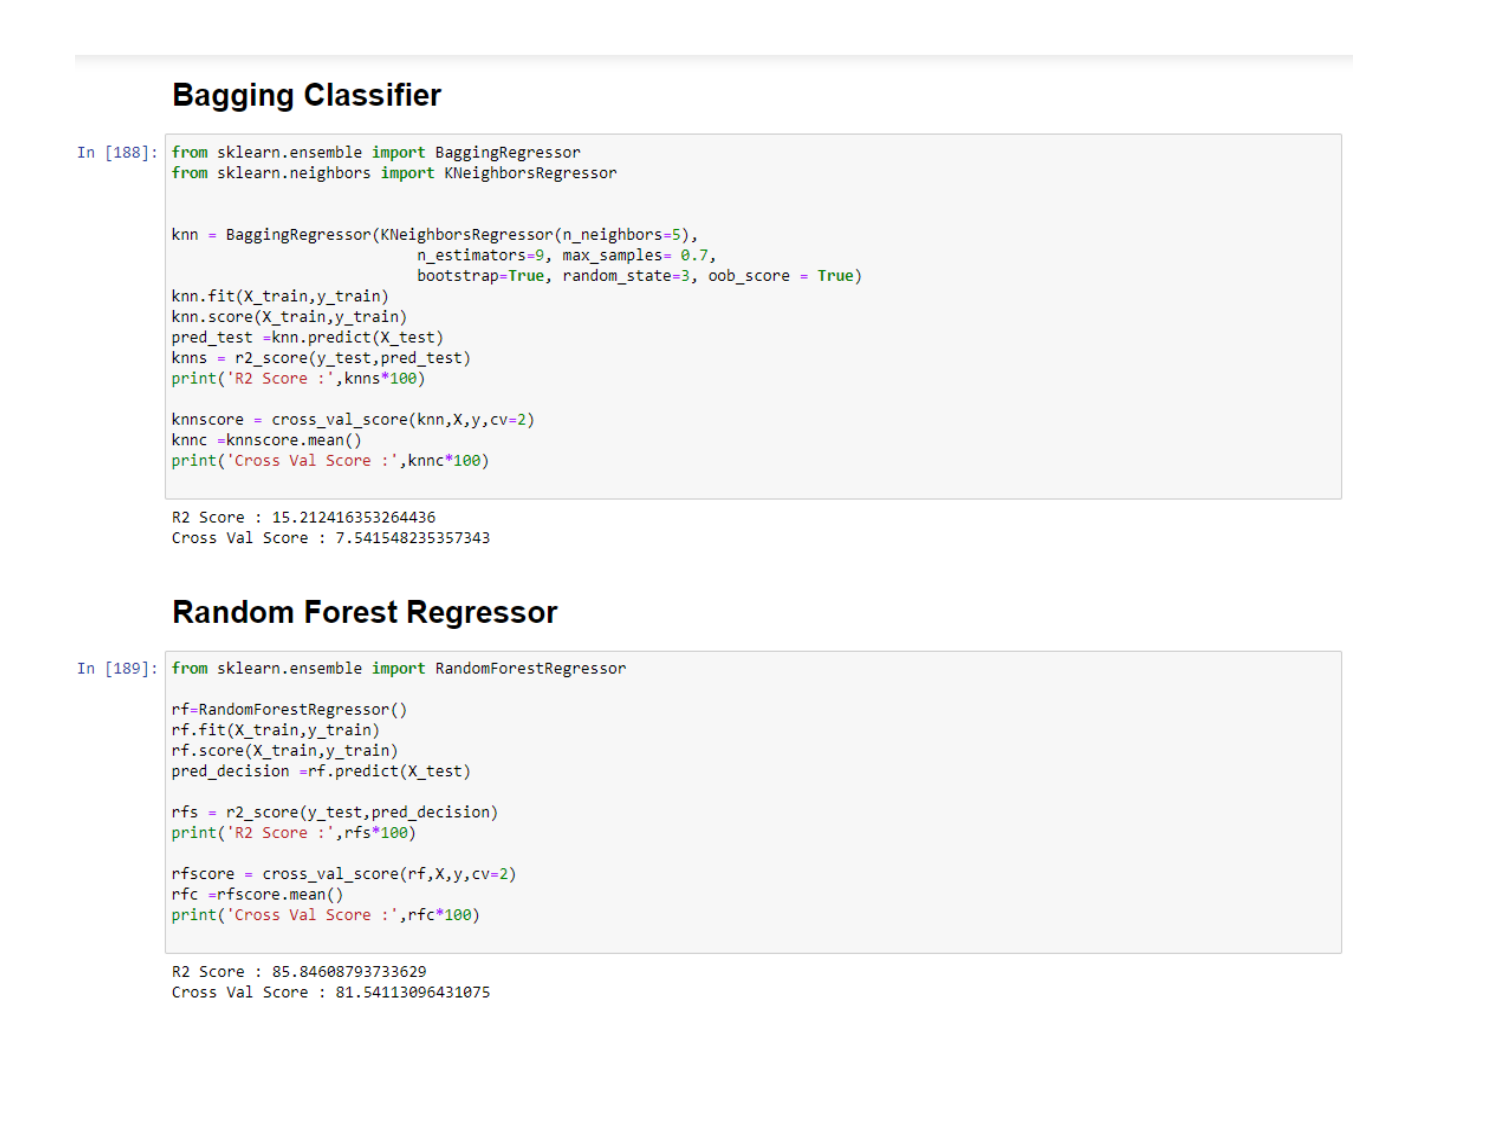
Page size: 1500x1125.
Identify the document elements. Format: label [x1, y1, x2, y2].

list [74, 48, 1353, 1000]
